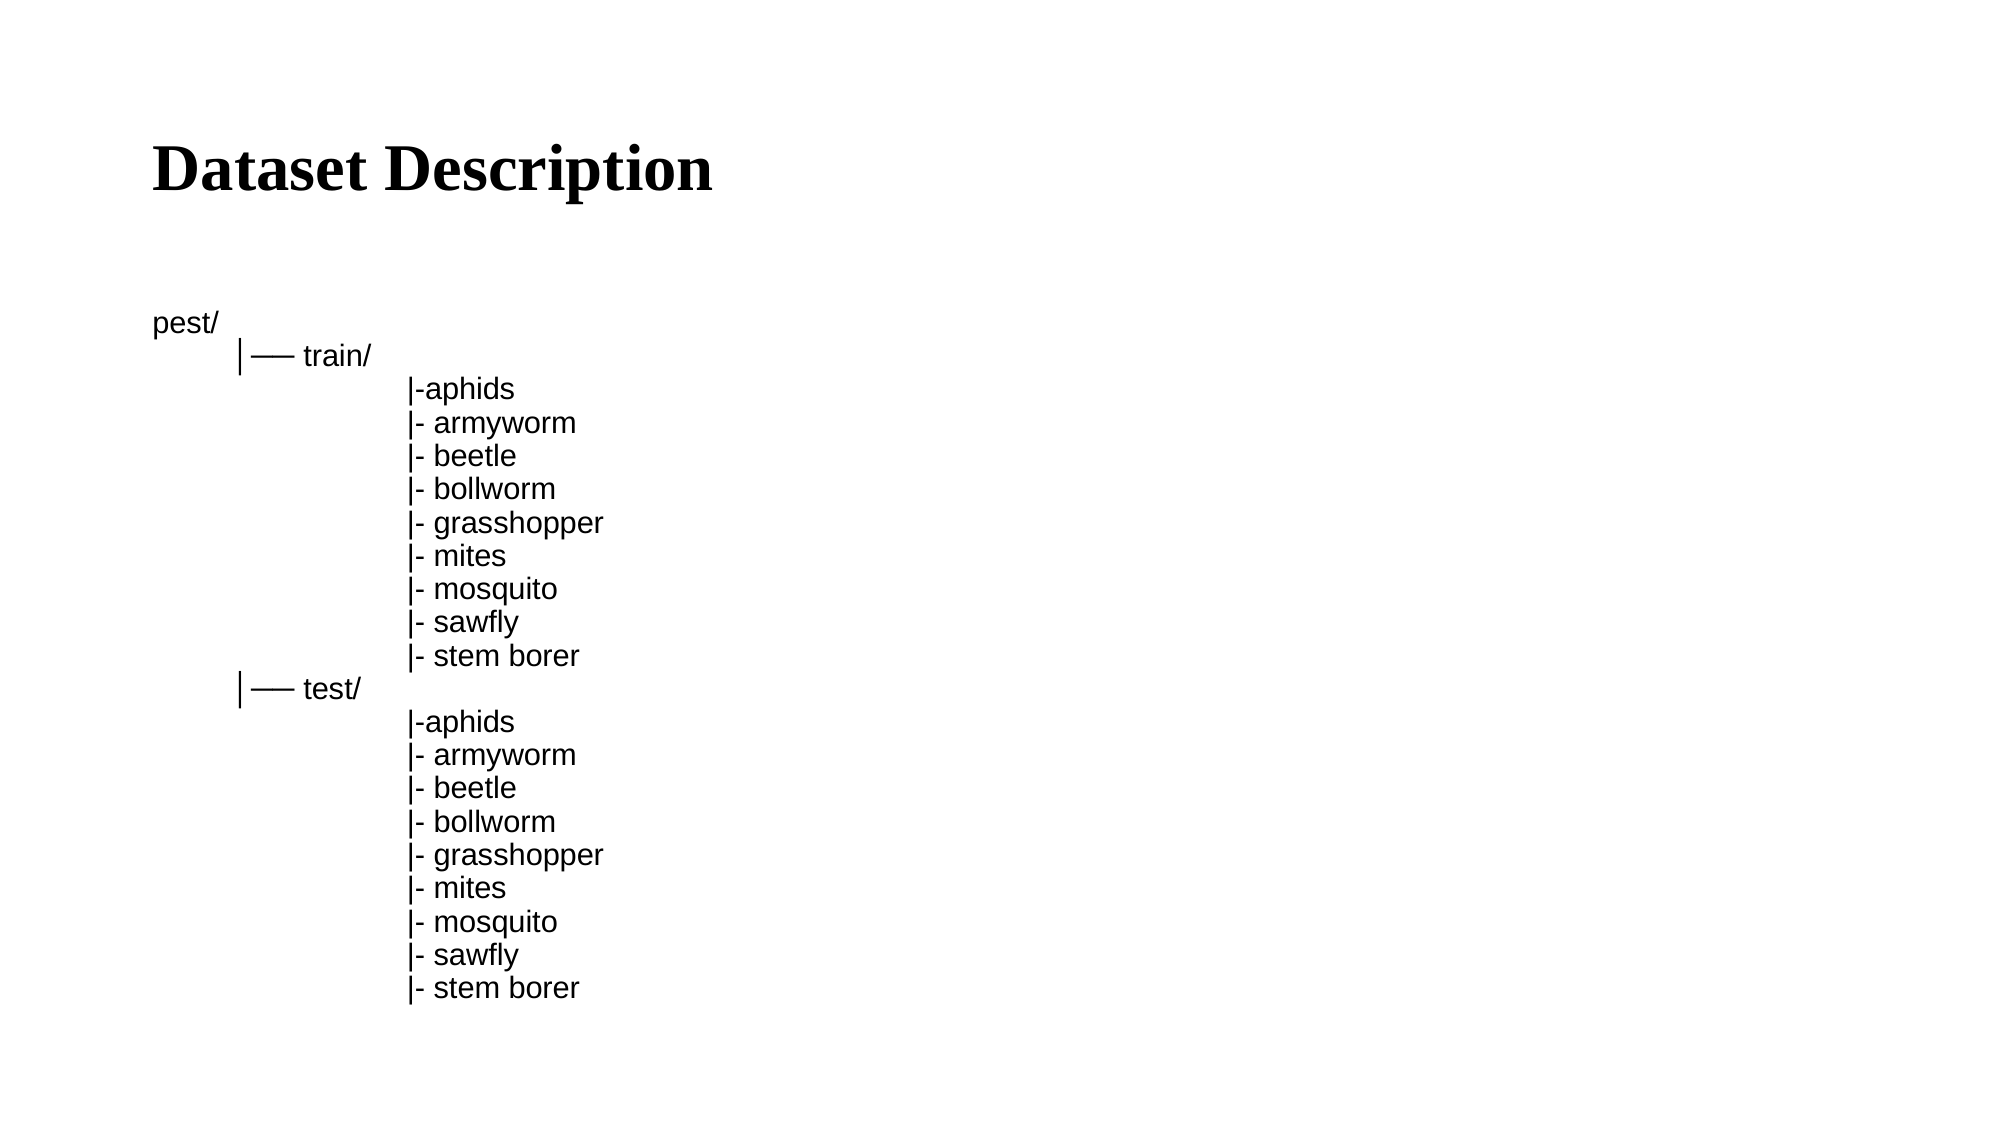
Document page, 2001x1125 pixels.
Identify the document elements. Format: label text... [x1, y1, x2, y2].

title Dataset Description [137, 59, 1863, 278]
list pest/ │── train/ |-aphids |- armyworm |- beetle |- bollworm |- grasshopper |- mites |- mosquito |- sawfly |- stem borer │── test/ |-aphids |- armyworm |- beetle |- bollworm |- grasshopper |- mites |- mosquito |- sawfly |- stem borer [137, 299, 1863, 1014]
